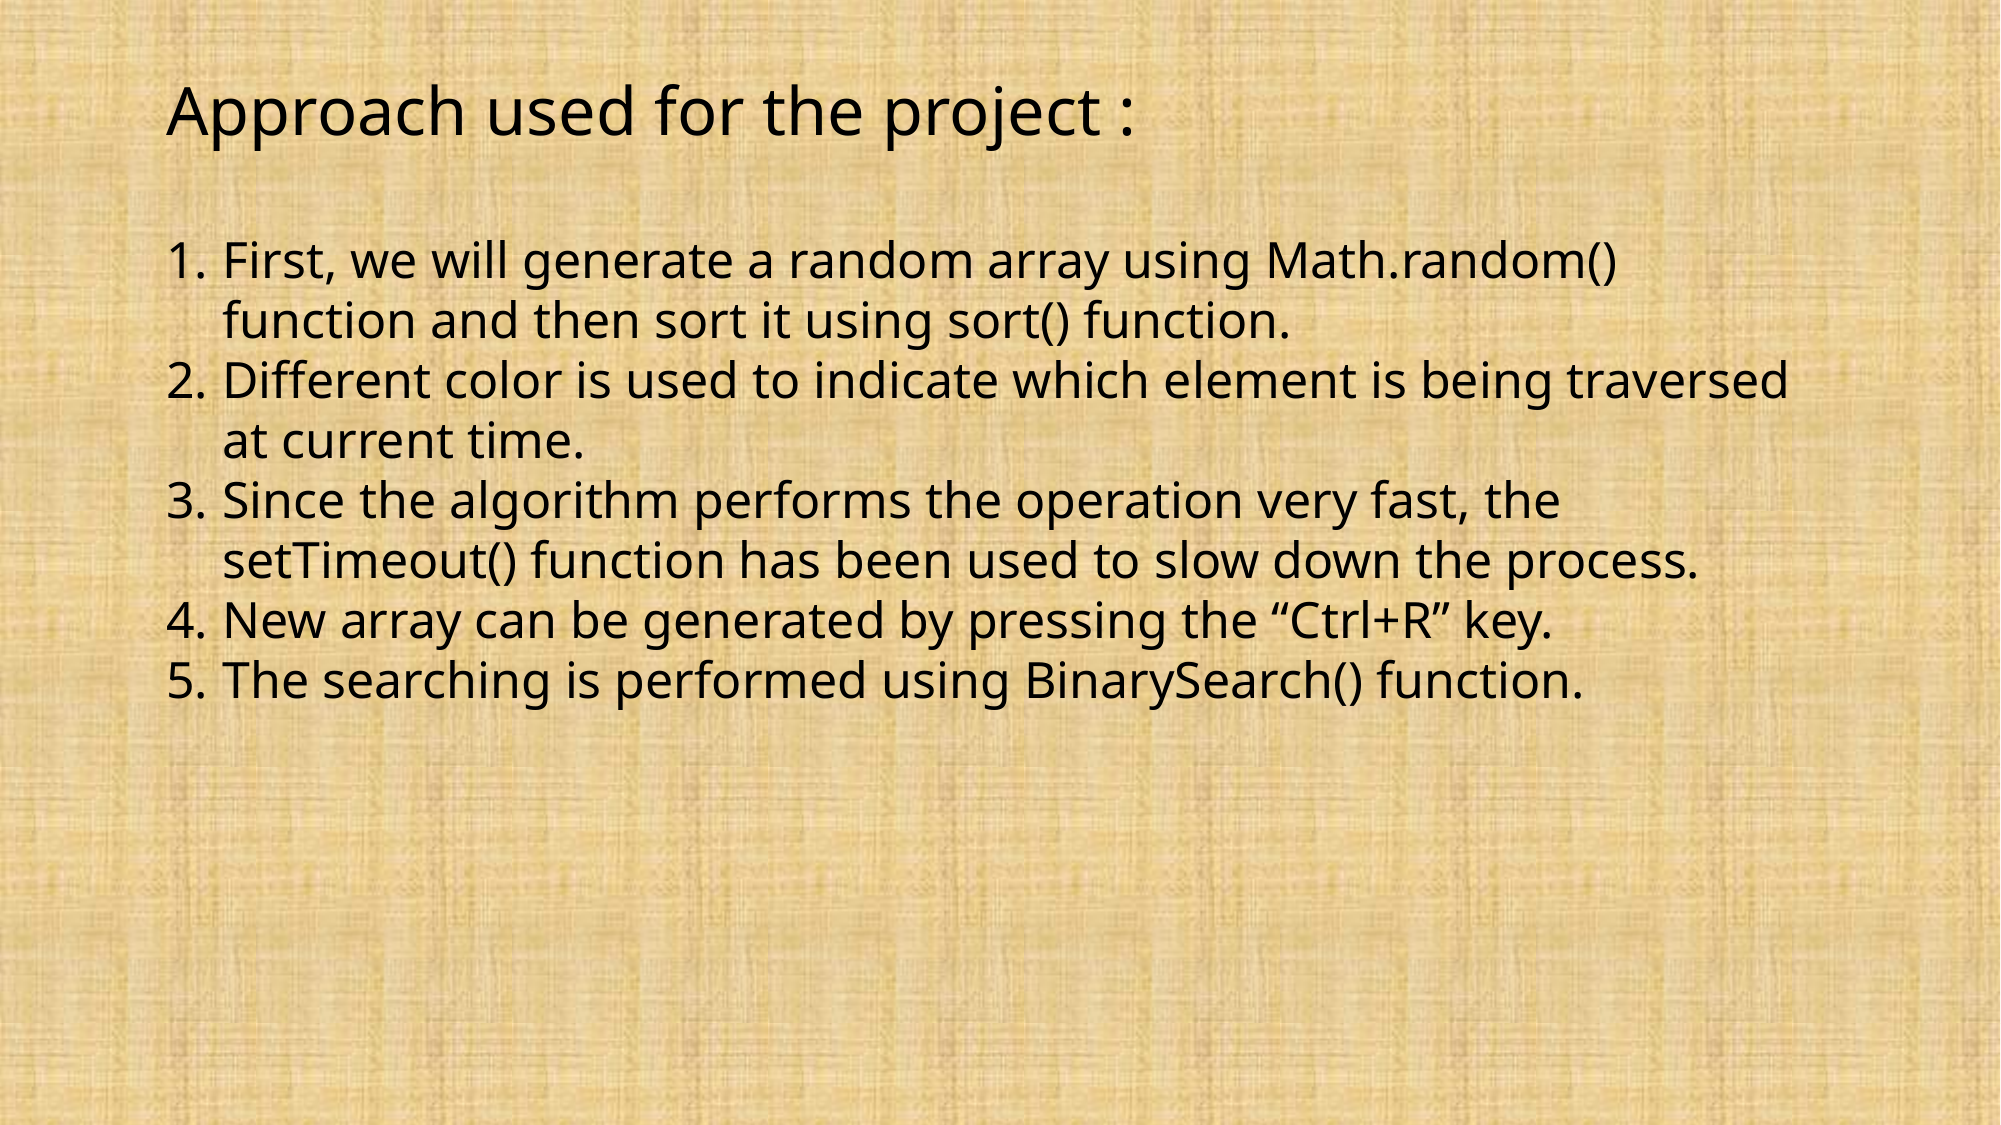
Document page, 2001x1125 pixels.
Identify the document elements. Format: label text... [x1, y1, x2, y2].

picture [0, 0, 2001, 1125]
text_box Approach used for the project : First, we will generate a random array using Math.random() function and then sort it using sort() function. Different color is used to indicate which element is being traversed at current time. Since the algorithm performs the operation very fast, the setTimeout() function has been used to slow down the process. New array can be generated by pressing the “Ctrl+R” key. The searching is performed using BinarySearch() function. [151, 60, 1835, 716]
